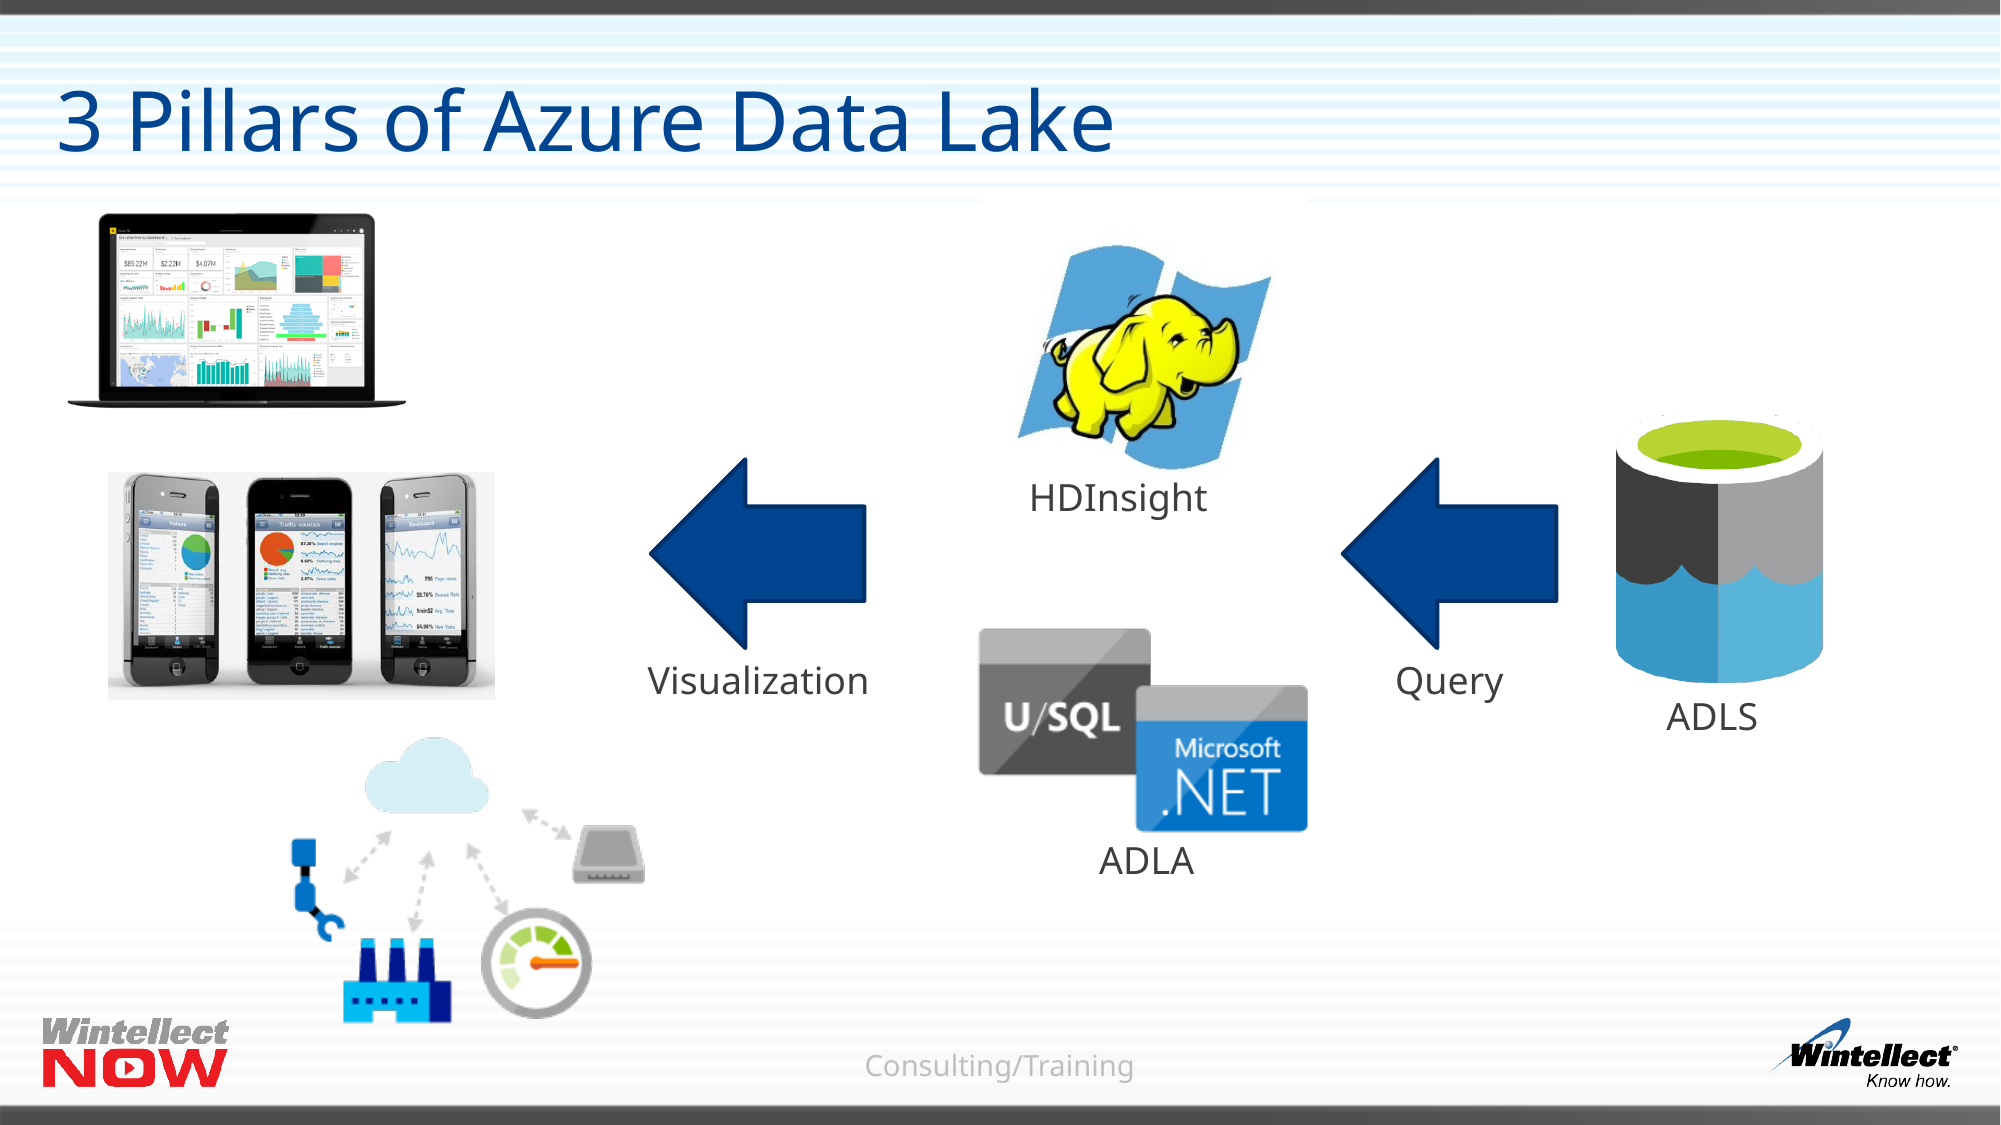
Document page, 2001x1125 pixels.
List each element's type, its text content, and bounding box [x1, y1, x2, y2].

text_box ADLA [1099, 856, 1195, 883]
title 3 Pillars of Azure Data Lake [41, 17, 1958, 220]
text_box ADLS [1666, 698, 1759, 739]
text_box Query [1395, 662, 1504, 703]
text_box Visualization [647, 662, 870, 703]
text_box [648, 457, 867, 650]
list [981, 193, 1308, 521]
text_box [1340, 457, 1451, 650]
picture [0, 0, 2001, 1125]
